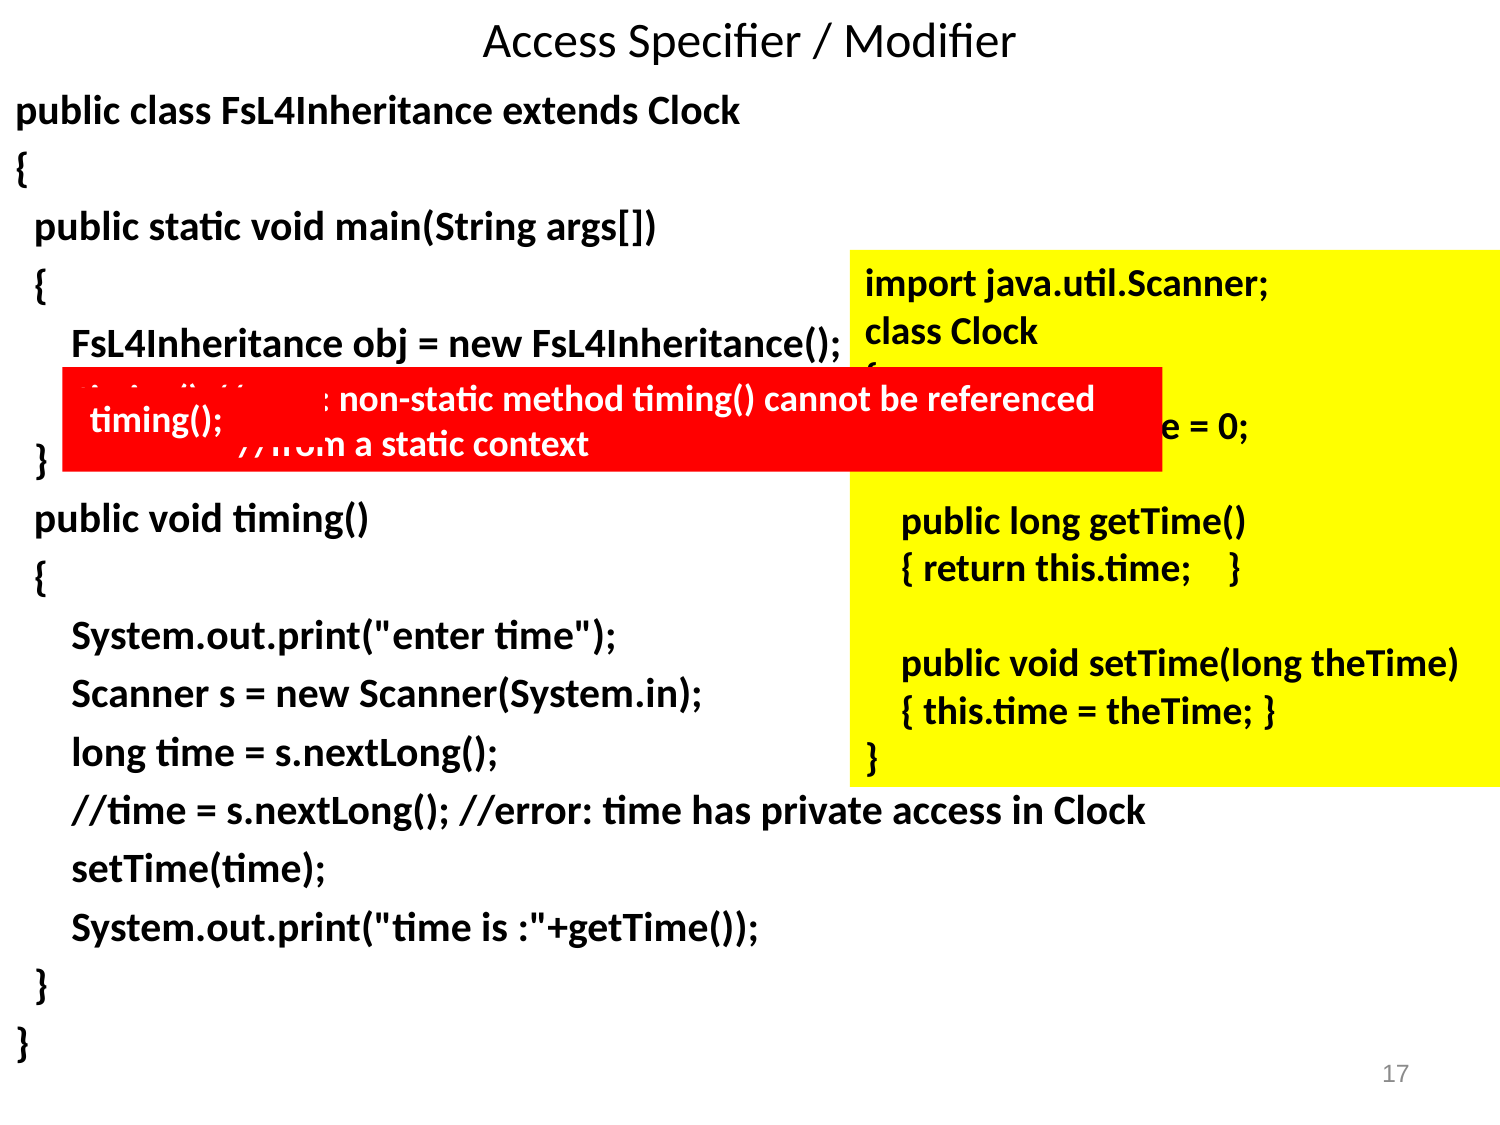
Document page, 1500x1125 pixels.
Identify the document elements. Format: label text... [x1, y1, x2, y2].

text_box timing(); [75, 387, 325, 448]
text_box import java.util.Scanner; class Clock { private long time = 0; public long getTime() { return this.time; } public void setTime(long theTime) { this.time = theTime; } } [849, 249, 1500, 787]
title Access Specifier / Modifier [75, 0, 1425, 75]
text_box timing();//error: non-static method timing() cannot be referenced //from a static context [62, 367, 1163, 472]
slide_number 17 [1074, 1042, 1425, 1103]
list public class FsL4Inheritance extends Clock { public static void main(String args[]) { FsL4Inheritance obj = new FsL4Inheritance(); obj.timing(); } public void timing() { System.out.print("enter time"); Scanner s = new Scanner(System.in); long time = s.nextLong(); //time = s.nextLong(); //error: time has private access in Clock setTime(time); System.out.print("time is :"+getTime()); } } [0, 75, 1500, 1025]
